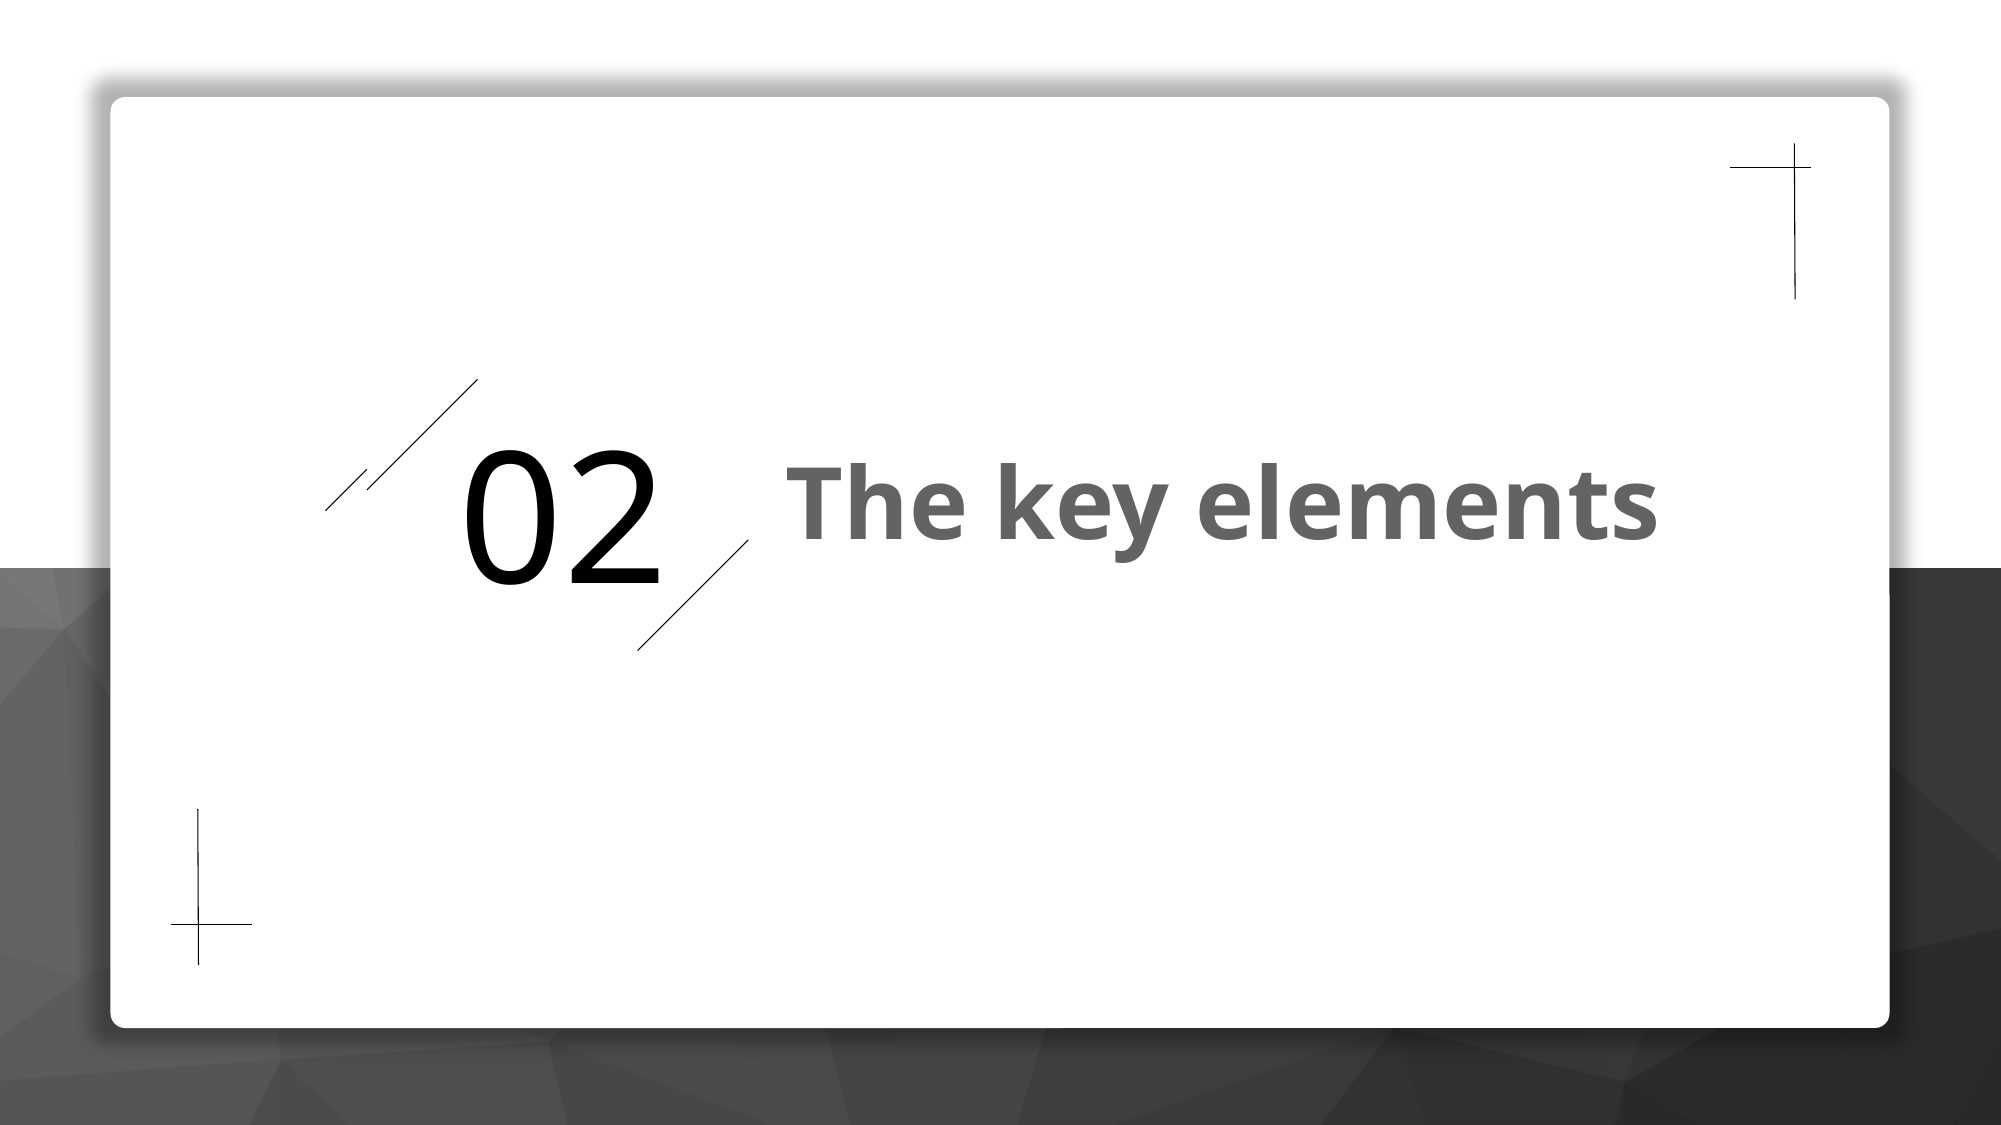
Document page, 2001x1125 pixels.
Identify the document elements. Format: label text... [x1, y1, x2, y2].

text_box [109, 95, 1891, 568]
text_box 02 [422, 393, 704, 568]
text_box The key elements [770, 432, 1777, 567]
picture [0, 568, 2001, 1125]
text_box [325, 469, 367, 511]
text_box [366, 379, 478, 490]
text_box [637, 539, 749, 651]
